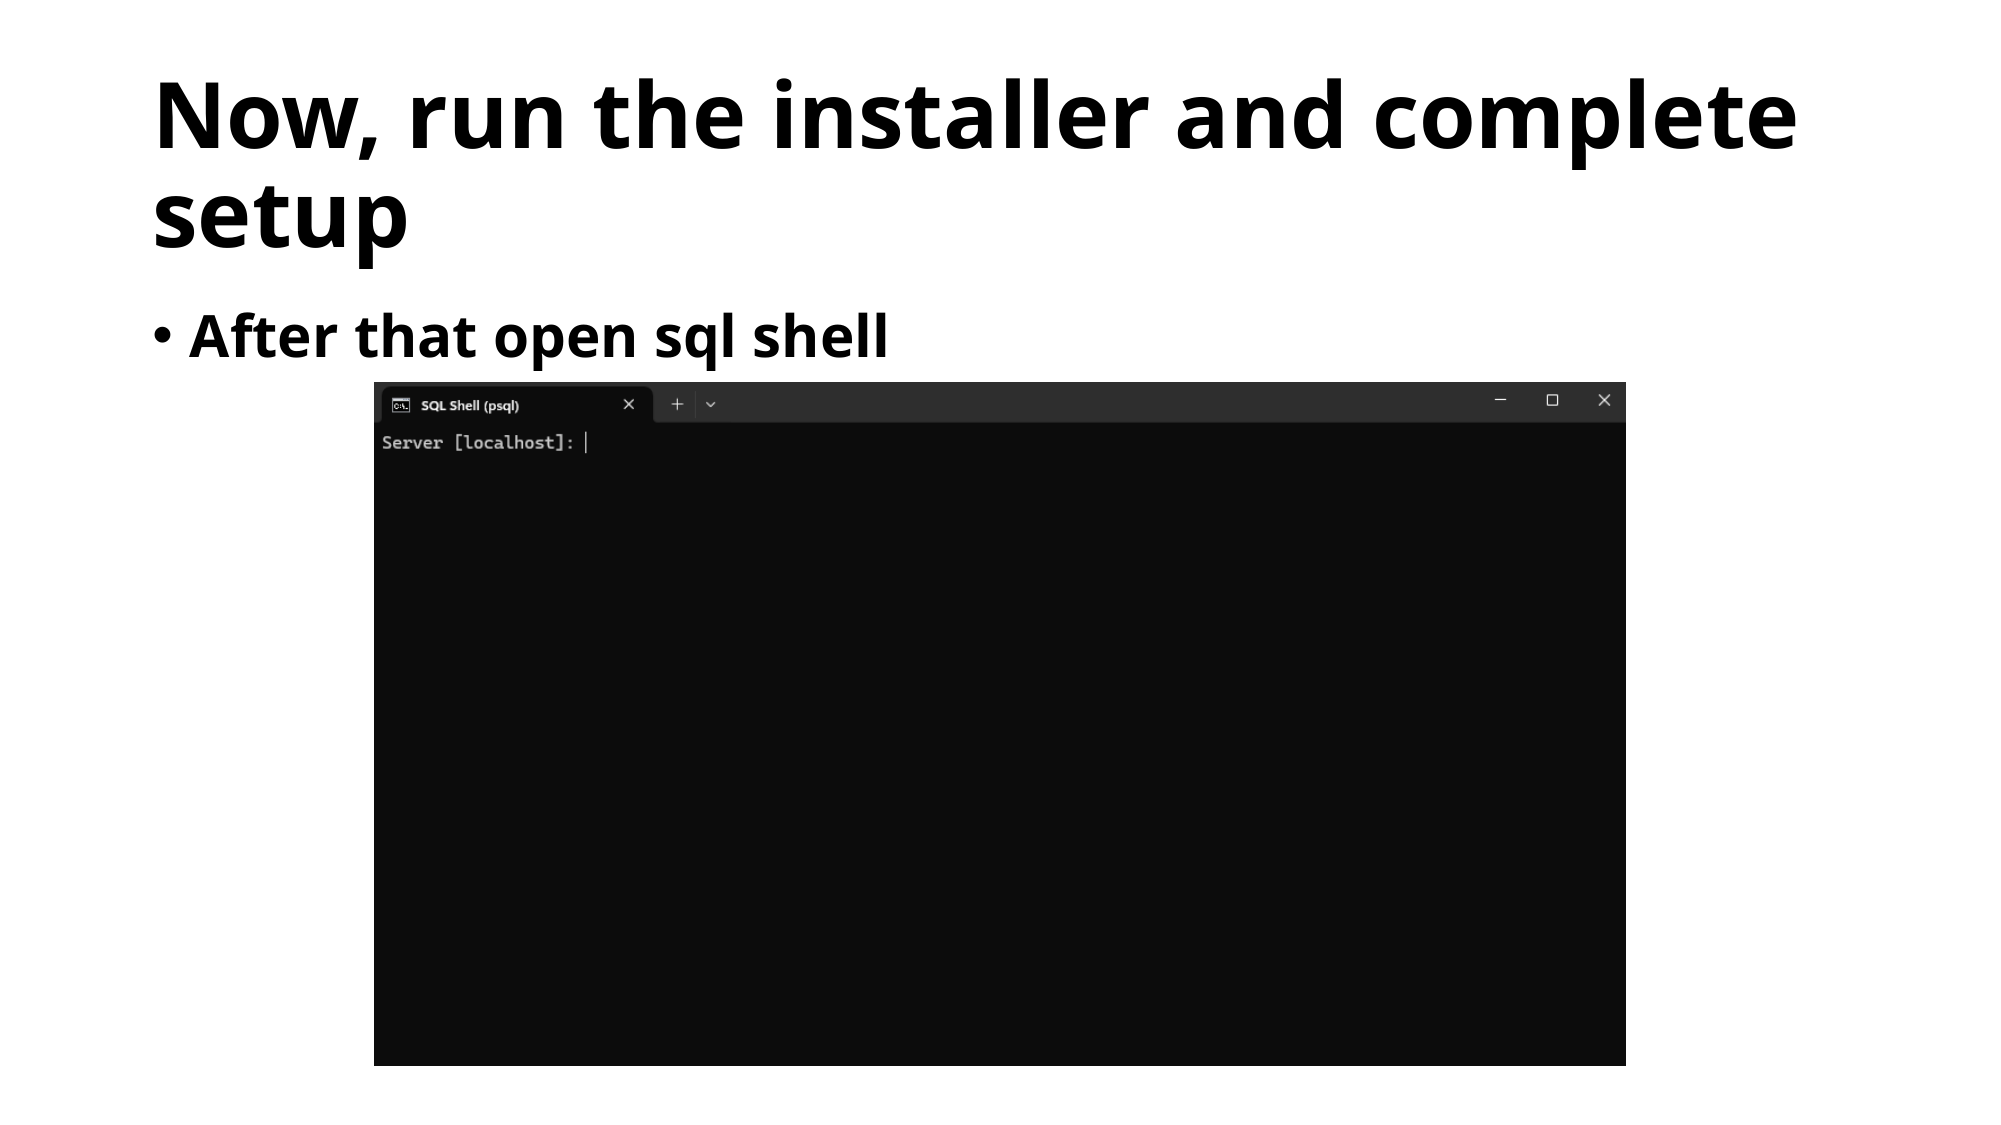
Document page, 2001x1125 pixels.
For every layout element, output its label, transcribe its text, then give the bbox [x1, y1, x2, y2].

title Now, run the installer and complete setup [137, 59, 1863, 278]
picture [374, 381, 1626, 1066]
list After that open sql shell [137, 299, 1863, 1014]
